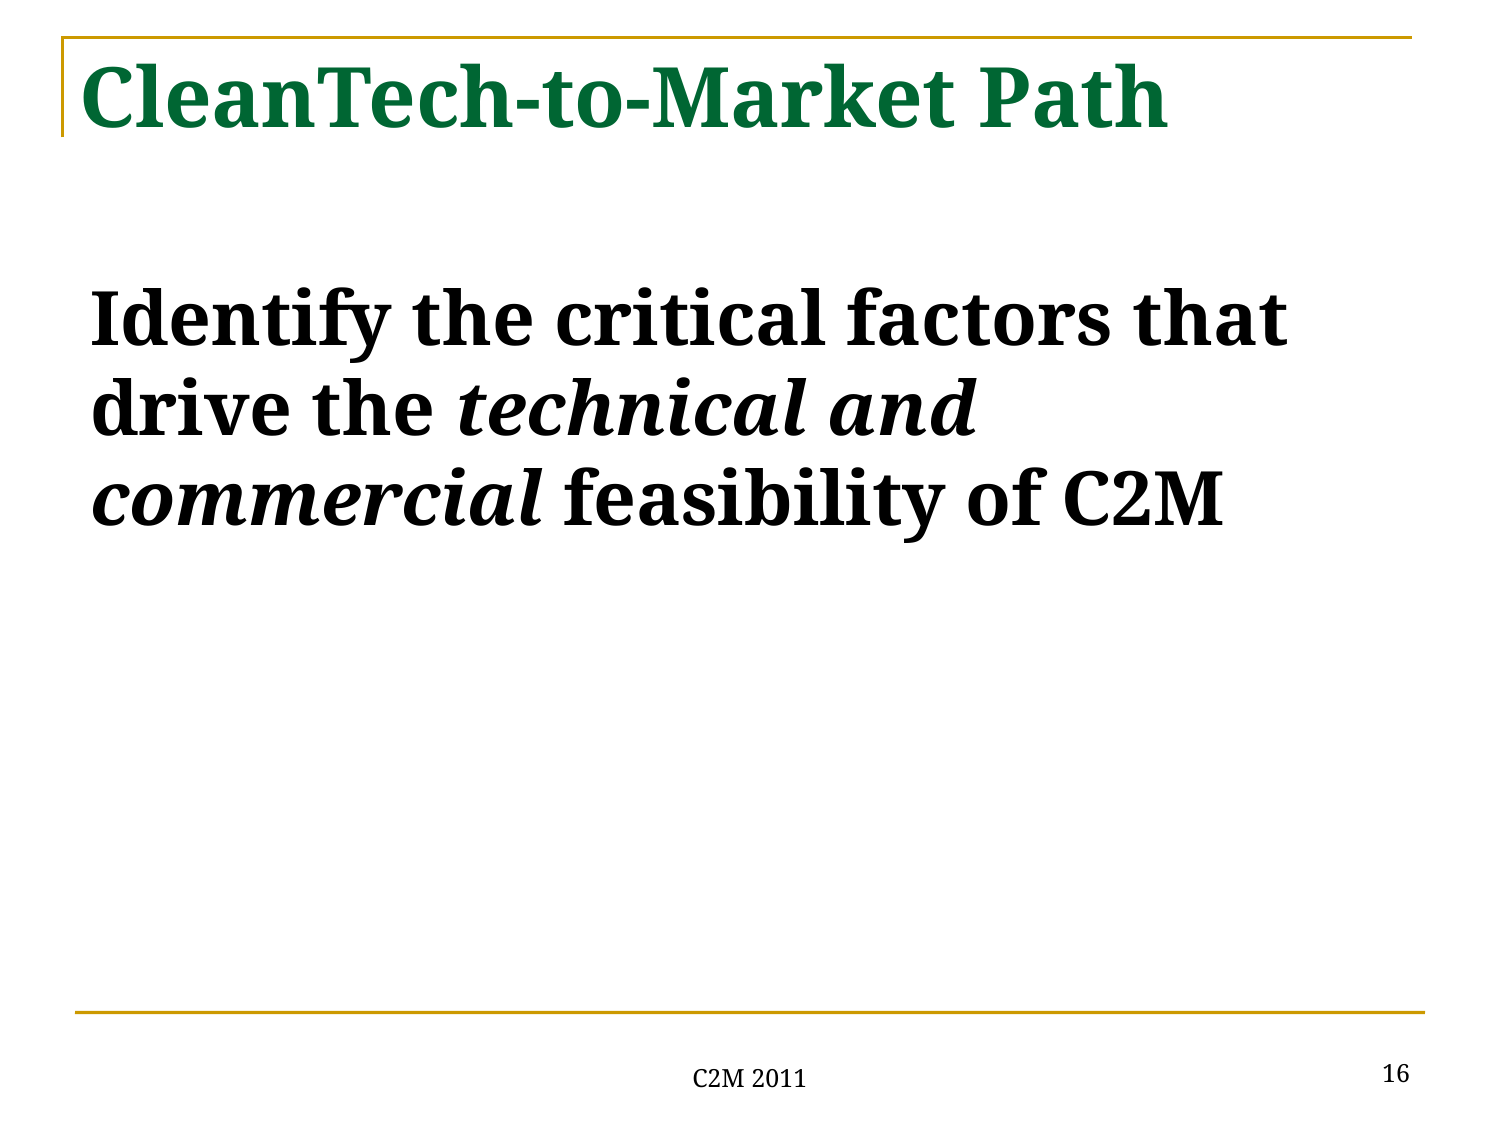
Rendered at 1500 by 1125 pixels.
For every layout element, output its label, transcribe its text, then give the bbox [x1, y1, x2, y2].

slide_number 16 [1074, 1023, 1426, 1100]
list Identify the critical factors that drive the technical and commercial feasibility of C2M [74, 262, 1426, 1006]
title CleanTech-to-Market Path [64, 36, 1415, 167]
footer C2M 2011 [512, 1024, 988, 1101]
